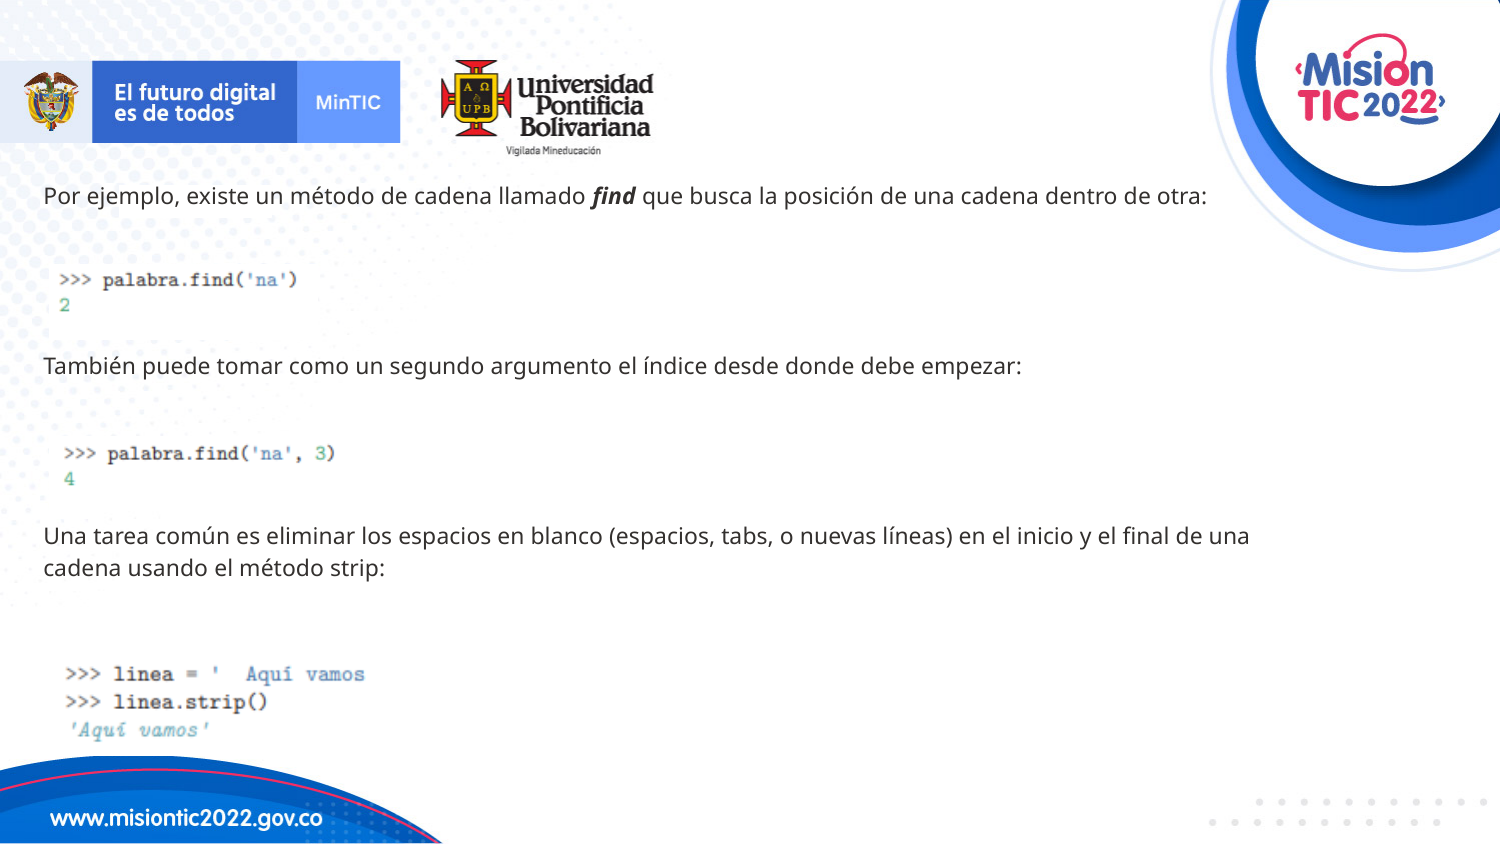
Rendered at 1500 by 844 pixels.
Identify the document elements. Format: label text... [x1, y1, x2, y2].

picture [49, 648, 383, 756]
picture [49, 264, 318, 340]
picture [49, 436, 367, 511]
text_box Por ejemplo, existe un método de cadena llamado find que busca la posición de una cadena dentro de otra: También puede tomar como un segundo argumento el índice desde donde debe empezar: Una tarea común es eliminar los espacios en blanco (espacios, tabs, o nuevas líneas) en el inicio y el final de una cadena usando el método strip: [28, 163, 1290, 844]
picture [0, 0, 1500, 844]
